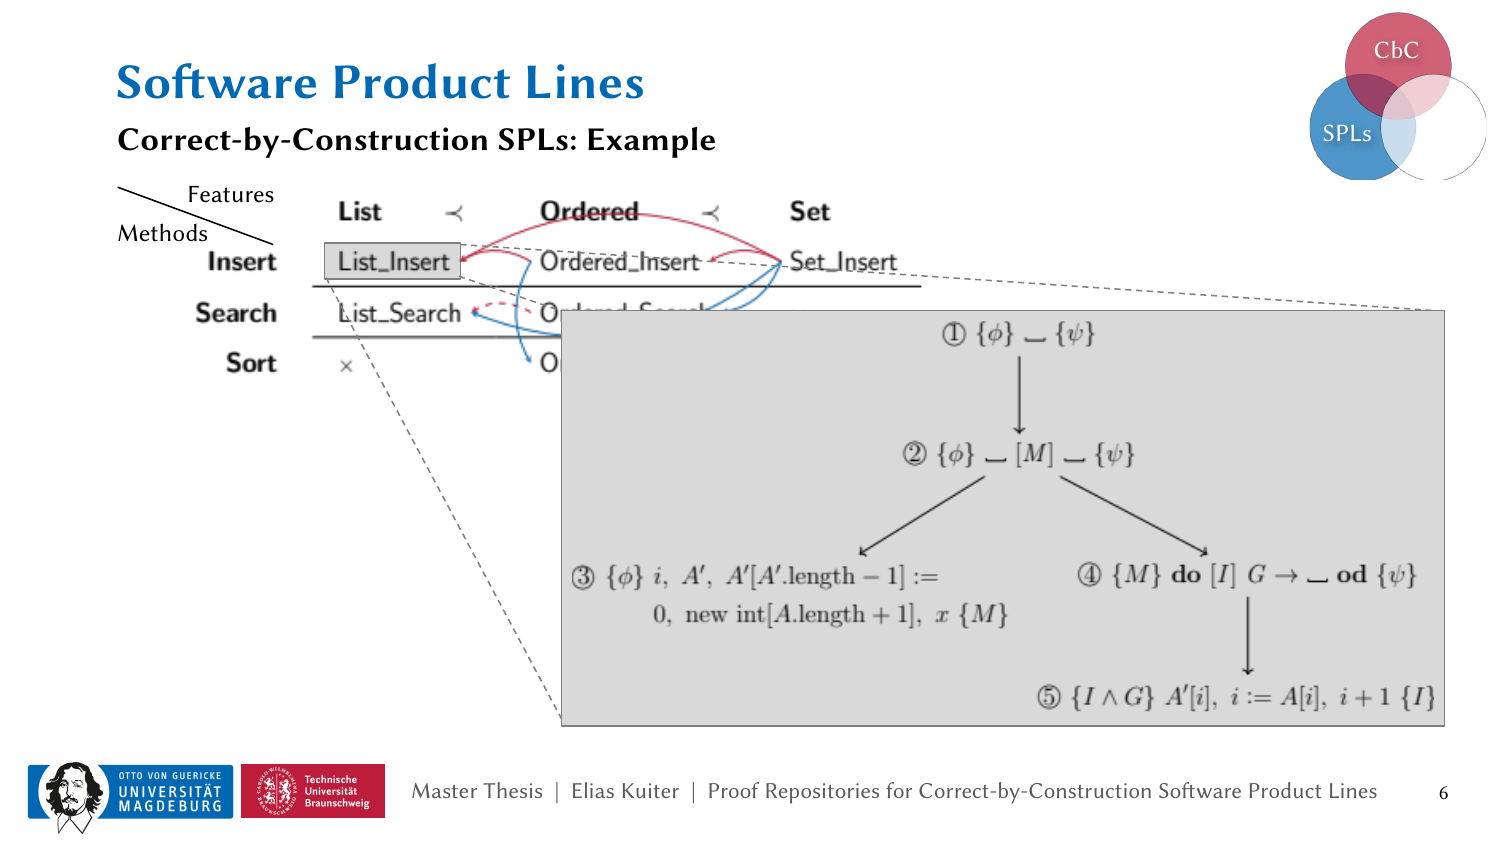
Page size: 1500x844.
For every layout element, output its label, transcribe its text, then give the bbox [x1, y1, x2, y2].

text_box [117, 186, 274, 245]
text_box [565, 315, 1445, 727]
picture [195, 199, 922, 395]
text_box Features [172, 170, 290, 198]
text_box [325, 277, 564, 722]
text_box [460, 244, 1441, 312]
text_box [1307, 12, 1487, 180]
text_box 6 [1423, 770, 1464, 811]
text_box Methods [101, 208, 188, 254]
text_box Software Product Lines [101, 40, 661, 116]
picture [17, 751, 385, 844]
text_box Correct-by-Construction SPLs: Example [102, 110, 733, 165]
picture [564, 312, 1435, 712]
